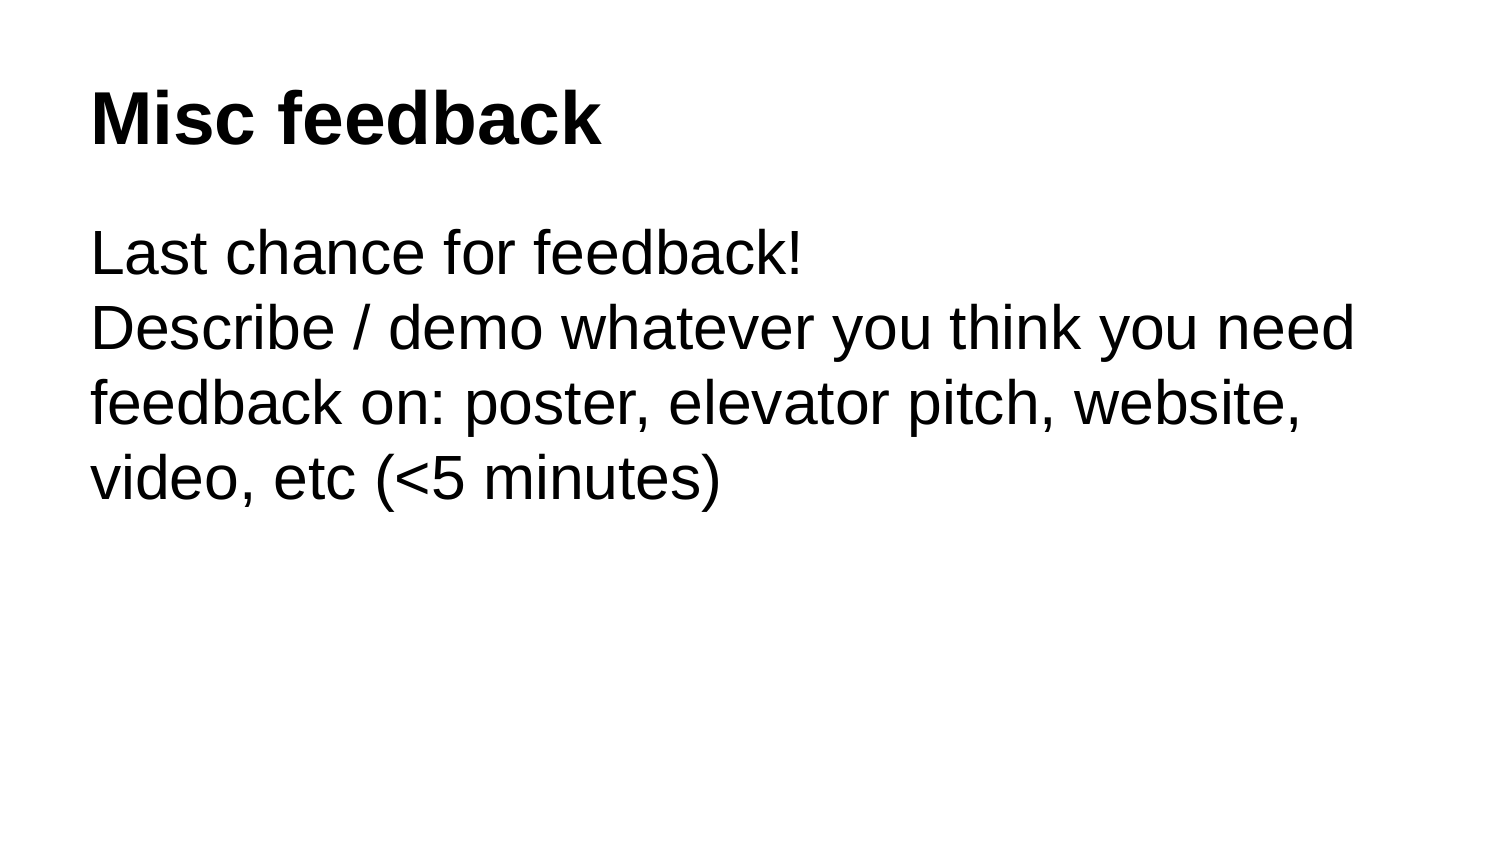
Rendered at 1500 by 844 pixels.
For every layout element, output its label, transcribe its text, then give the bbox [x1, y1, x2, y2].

title Misc feedback [75, 33, 1425, 175]
list Last chance for feedback! Describe / demo whatever you think you need feedback on: poster, elevator pitch, website, video, etc (<5 minutes) [75, 196, 1425, 808]
